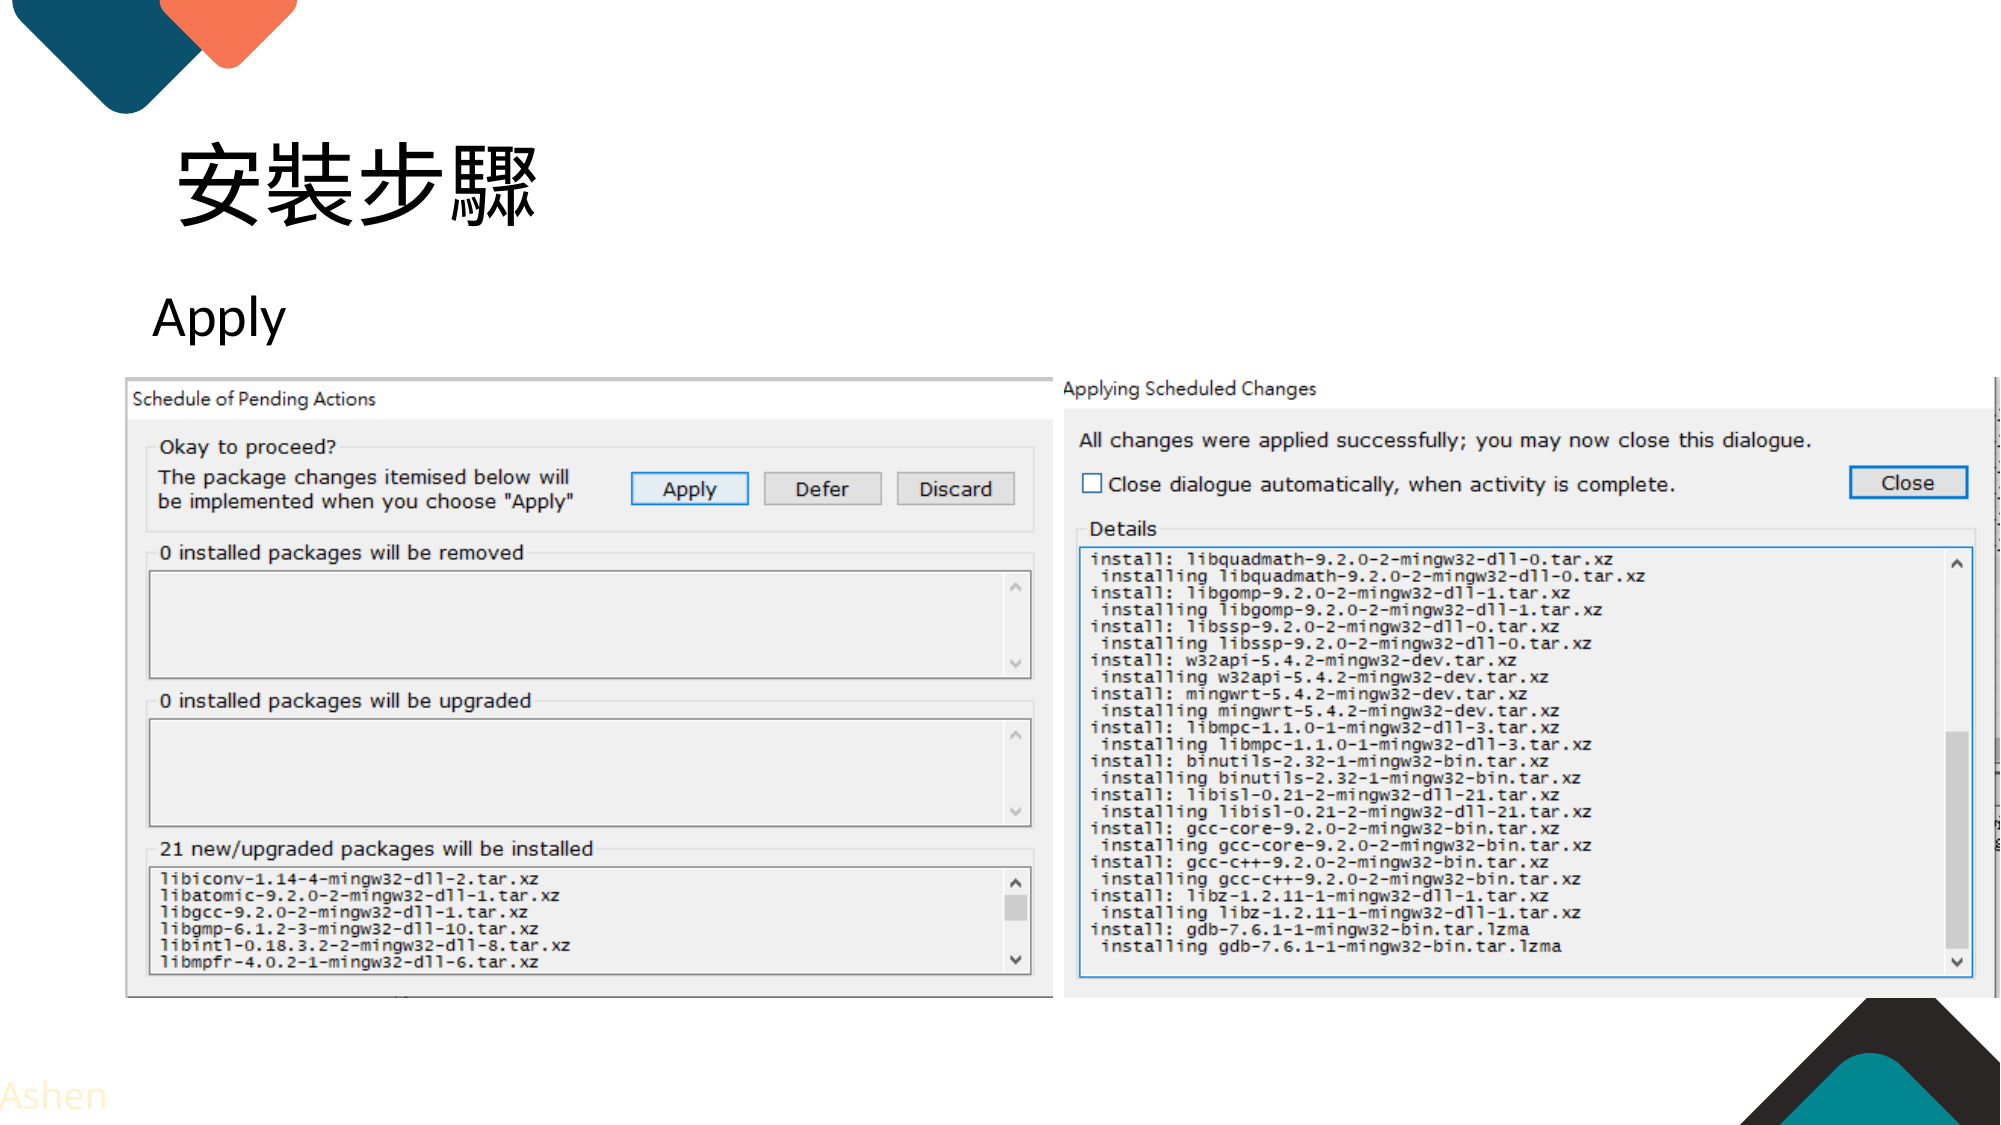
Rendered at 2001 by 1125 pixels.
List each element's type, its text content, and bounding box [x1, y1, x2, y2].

text_box [1738, 998, 2000, 1125]
text_box 安裝步驟 [158, 80, 1884, 270]
text_box [1778, 1051, 1962, 1125]
picture [1064, 377, 2000, 998]
text_box [11, 0, 202, 115]
text_box [158, 0, 299, 70]
list Apply [137, 270, 1980, 422]
picture [125, 377, 1053, 998]
